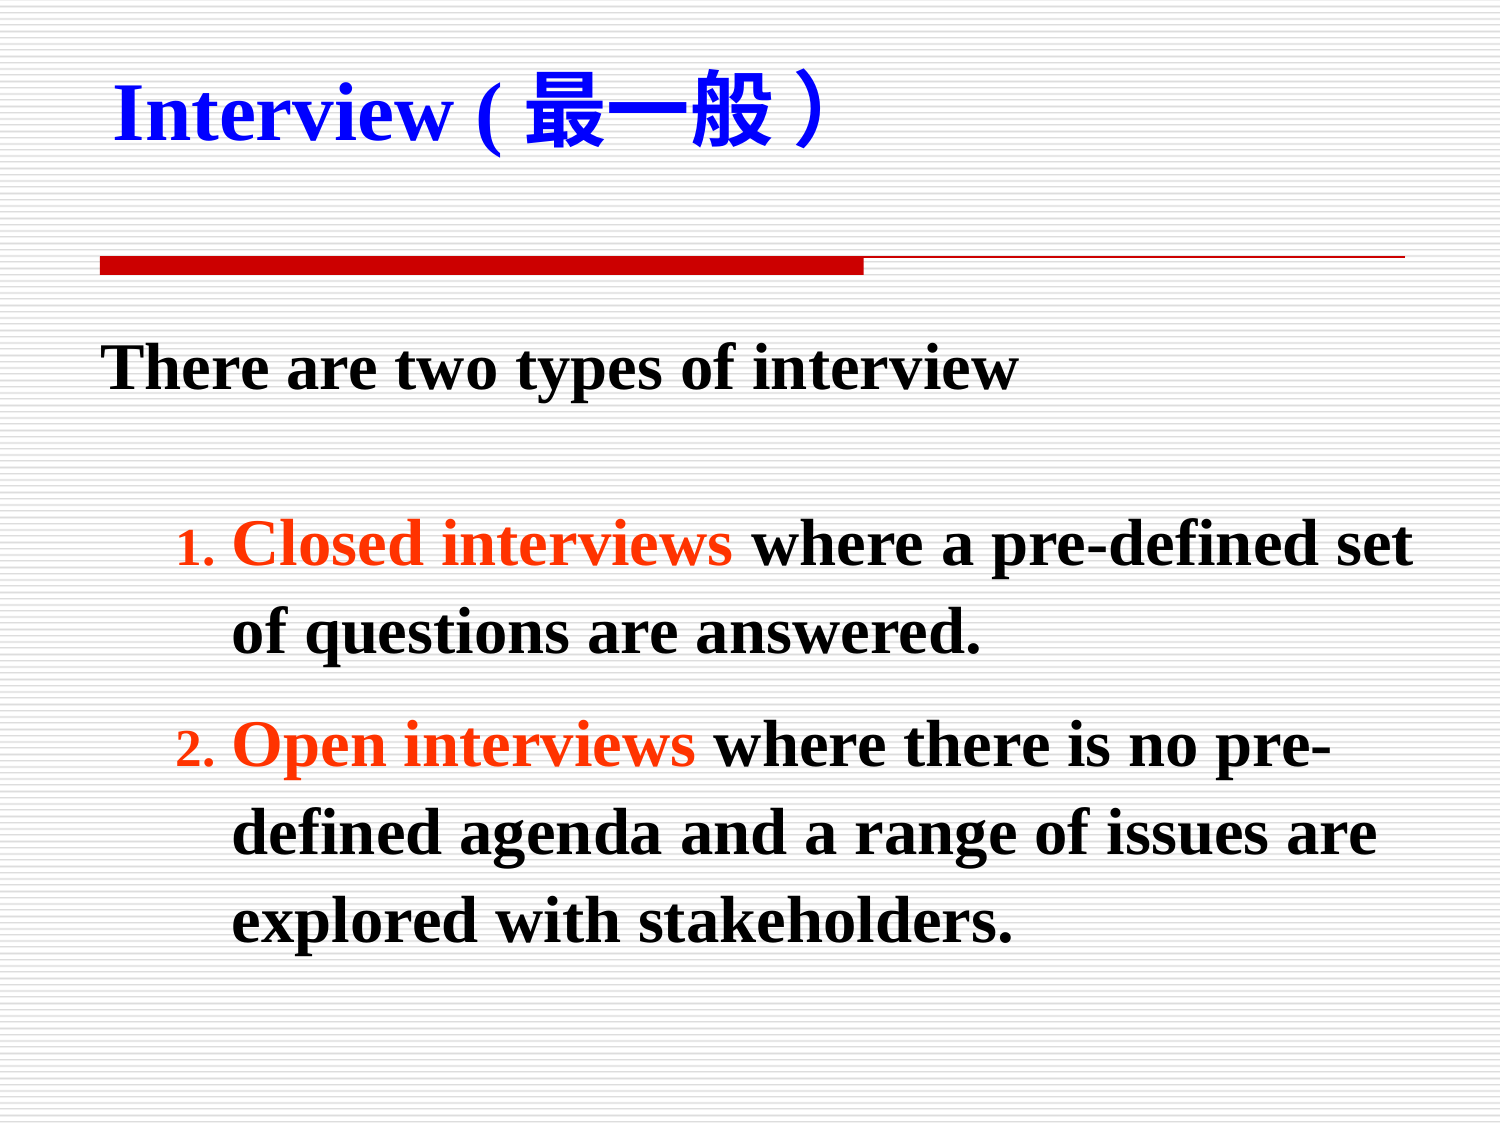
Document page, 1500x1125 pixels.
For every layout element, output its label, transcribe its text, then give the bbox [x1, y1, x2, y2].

text_box There are two types of interview Closed interviews where a pre-defined set of questions are answered. Open interviews where there is no pre-defined agenda and a range of issues are explored with stakeholders. [85, 307, 1500, 963]
picture [0, 0, 1500, 1125]
text_box Interview (最一般 ） [72, 53, 891, 168]
